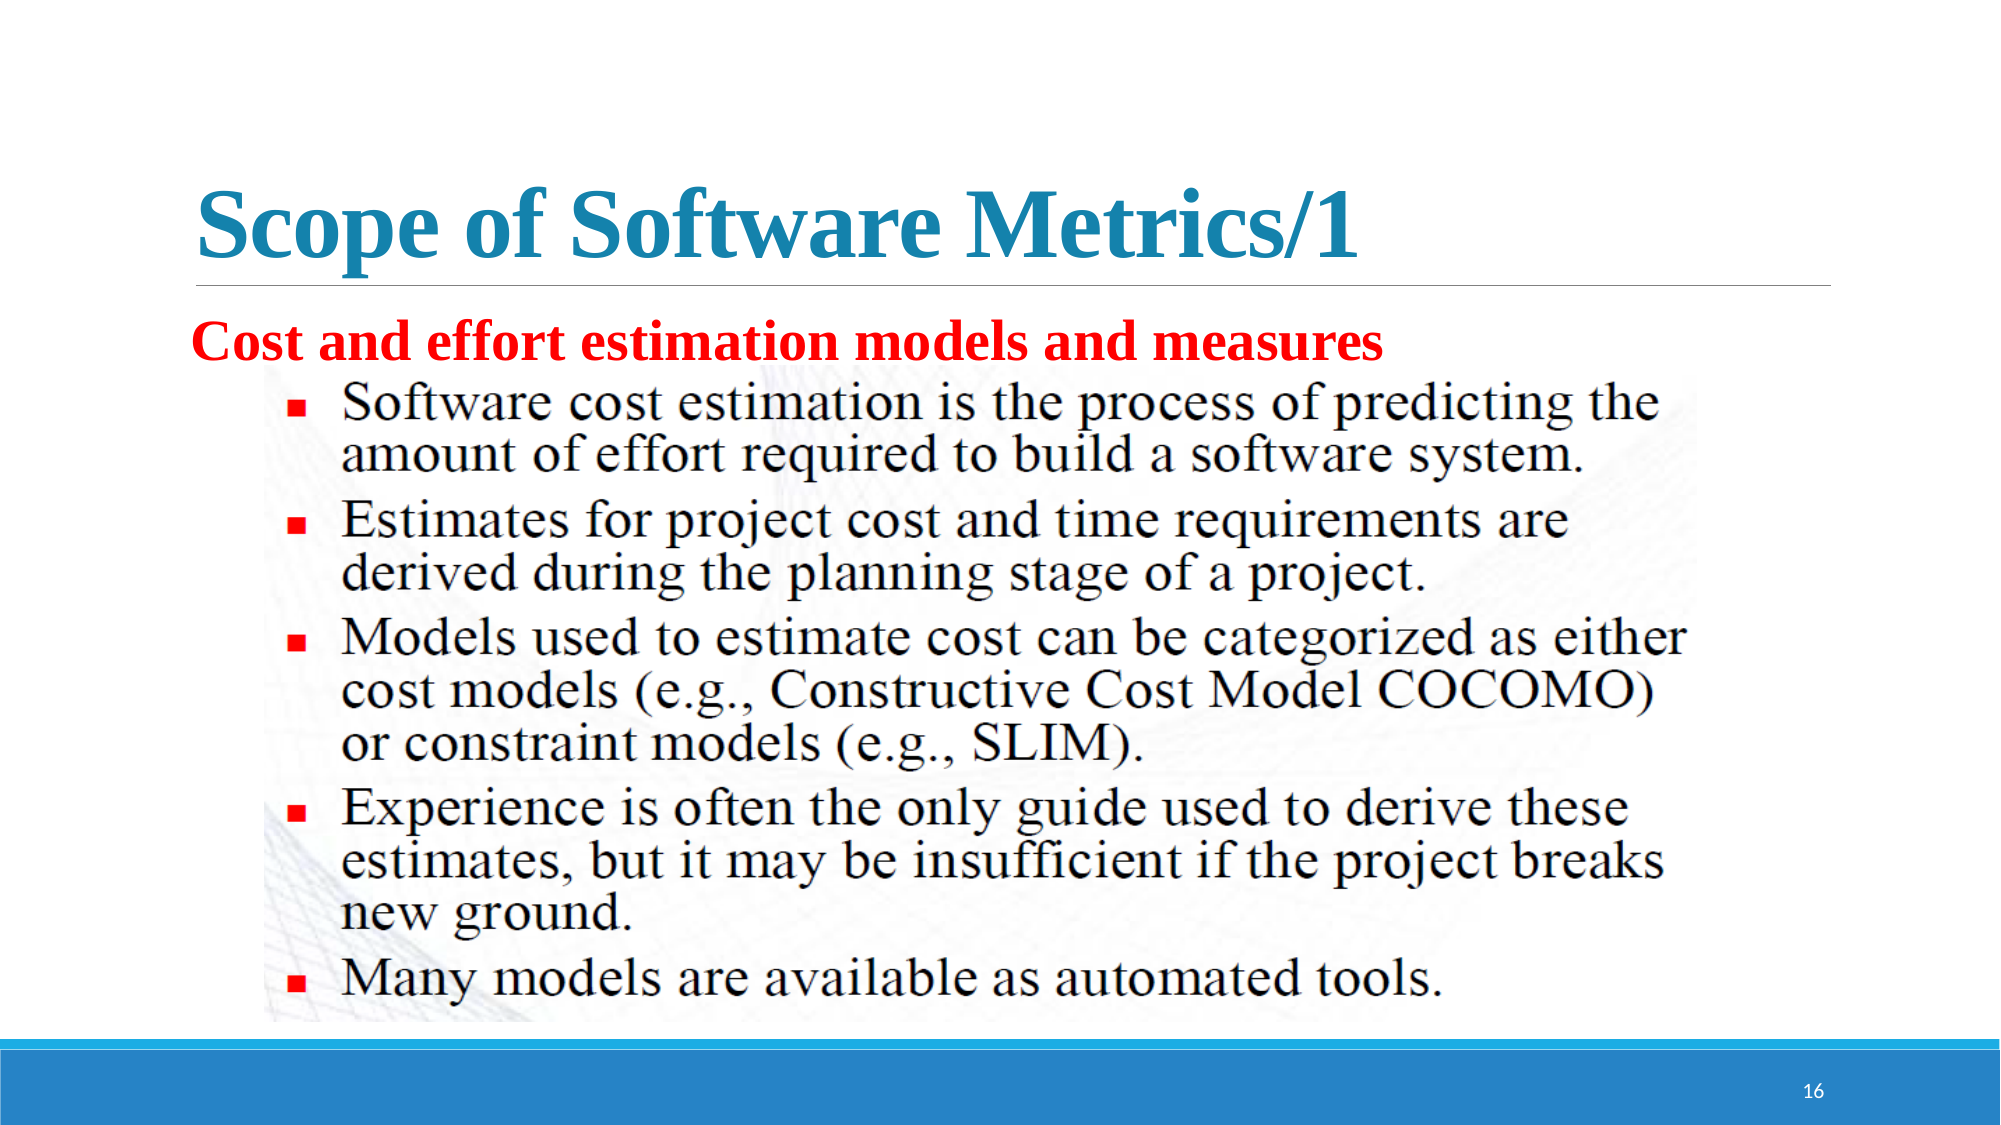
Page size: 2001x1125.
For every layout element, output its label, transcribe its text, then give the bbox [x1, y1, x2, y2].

slide_number 16 [1624, 1059, 1840, 1120]
list Cost and effort estimation models and measures [180, 302, 1830, 963]
picture [263, 365, 1697, 1022]
title Scope of Software Metrics/1 [180, 47, 1830, 285]
